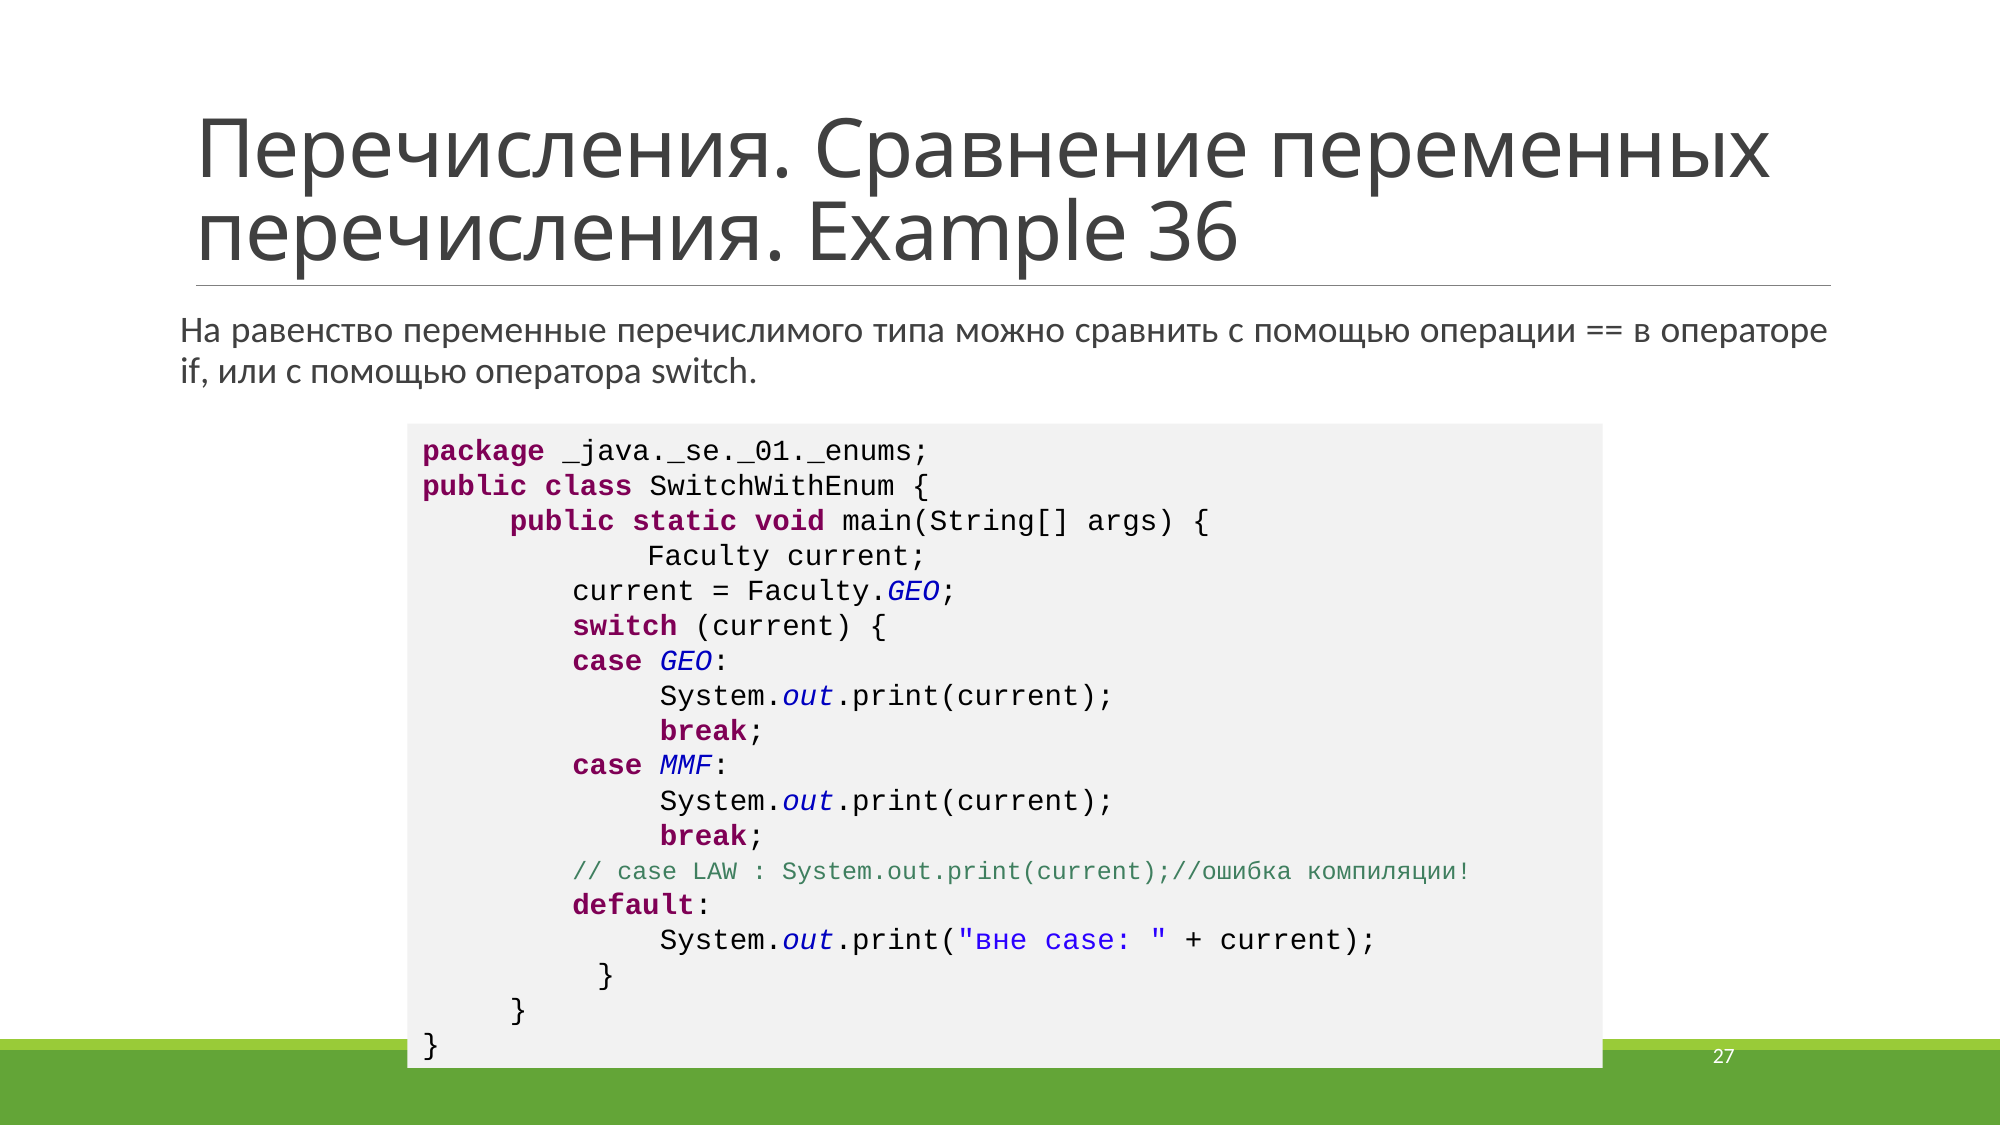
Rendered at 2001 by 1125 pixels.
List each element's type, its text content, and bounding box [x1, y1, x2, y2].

title Перечисления. Сравнение переменных перечисления. Example 36 [180, 47, 1830, 285]
list На равенство переменные перечислимого типа можно сравнить с помощью операции == в операторе if, или с помощью оператора switch. [180, 302, 1830, 963]
text_box package _java._se._01._enums; public class SwitchWithEnum { public static void main(String[] args) { Faculty current; current = Faculty.GEO; switch (current) { case GEO: System.out.print(current); break; case MMF: System.out.print(current); break; // case LAW : System.out.print(current);//ошибка компиляции! default: System.out.print("вне case: " + current); } } } [407, 423, 1603, 1068]
slide_number 27 [1587, 1025, 1750, 1085]
